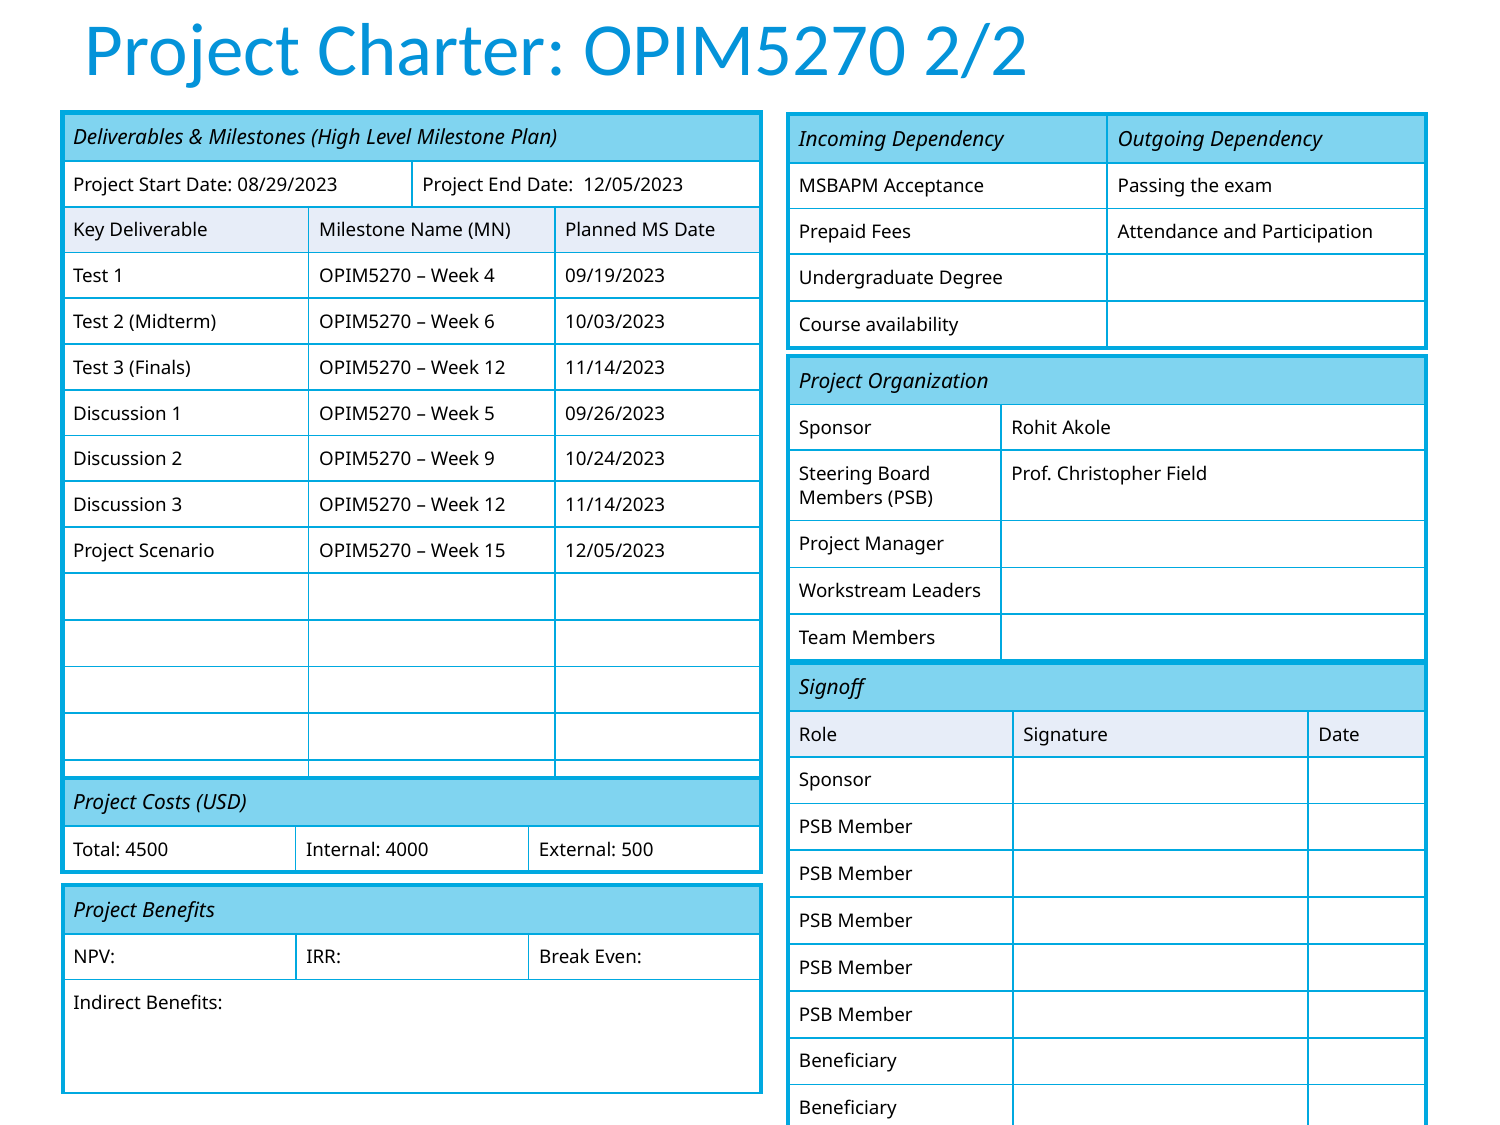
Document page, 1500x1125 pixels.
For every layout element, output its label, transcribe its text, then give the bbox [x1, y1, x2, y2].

table_cell [1309, 1039, 1424, 1084]
table_cell [1014, 1039, 1307, 1084]
table_cell Indirect Benefits: [65, 980, 759, 1092]
table_cell Discussion 1 [65, 391, 308, 435]
table_cell IRR: [297, 935, 528, 979]
table_cell [556, 667, 759, 712]
table_cell Project Scenario [65, 528, 308, 572]
table_cell [1014, 1085, 1307, 1125]
table_cell [1014, 898, 1307, 943]
table_cell Passing the exam [1108, 164, 1424, 208]
table_cell [309, 761, 554, 776]
table_cell NPV: [65, 935, 295, 979]
table_cell Planned MS Date [556, 208, 759, 252]
table_cell [1309, 758, 1424, 803]
table_cell [1309, 898, 1424, 943]
table_cell External: 500 [529, 827, 759, 870]
table_cell Project Start Date: 08/29/2023 [65, 162, 411, 206]
table_cell OPIM5270 – Week 15 [309, 528, 554, 572]
table_cell [1014, 804, 1307, 849]
table_cell [65, 621, 308, 666]
table_header Incoming Dependency [790, 116, 1106, 162]
table_cell [65, 761, 308, 776]
table_header Deliverables & Milestones (High Level Milestone Plan) [65, 115, 759, 160]
table_cell [1309, 851, 1424, 896]
table_cell [556, 761, 759, 776]
table_cell Course availability [790, 302, 1106, 346]
table_cell Steering Board Members (PSB) [790, 451, 1000, 520]
table_cell Total: 4500 [65, 827, 295, 870]
table_cell 10/24/2023 [556, 436, 759, 480]
table_cell PSB Member [790, 945, 1012, 990]
table_header Project Costs (USD) [65, 780, 759, 825]
table_cell Discussion 2 [65, 436, 308, 480]
table_cell [1002, 615, 1424, 659]
table_cell PSB Member [790, 898, 1012, 943]
table_cell [309, 667, 554, 712]
table_cell [1014, 758, 1307, 803]
table_cell 09/19/2023 [556, 253, 759, 297]
table_cell Sponsor [790, 758, 1012, 803]
table_cell Rohit Akole [1002, 405, 1424, 449]
table_cell OPIM5270 – Week 6 [309, 299, 554, 343]
table_cell [1014, 945, 1307, 990]
table_header Project Benefits [65, 887, 759, 933]
table_header Outgoing Dependency [1108, 116, 1424, 162]
table_cell [65, 667, 308, 712]
table_cell Discussion 3 [65, 482, 308, 526]
table_header Signoff [790, 665, 1424, 710]
table_cell [65, 714, 308, 759]
table_cell Workstream Leaders [790, 568, 1000, 613]
table_cell [1309, 992, 1424, 1037]
table_cell OPIM5270 – Week 4 [309, 253, 554, 297]
table_cell [1108, 302, 1424, 346]
table_cell [1002, 568, 1424, 613]
table_cell [309, 621, 554, 666]
table_cell [1014, 851, 1307, 896]
table_cell Internal: 4000 [296, 827, 528, 870]
table_cell Beneficiary [790, 1039, 1012, 1084]
table_cell Date [1309, 712, 1424, 756]
table_cell 11/14/2023 [556, 345, 759, 389]
table_cell Test 1 [65, 253, 308, 297]
table_cell [309, 714, 554, 759]
title Project Charter: OPIM5270 2/2 [69, 0, 1420, 115]
table_cell Prof. Christopher Field [1002, 451, 1424, 520]
table_cell PSB Member [790, 992, 1012, 1037]
table_cell Break Even: [529, 935, 759, 979]
table_cell [556, 714, 759, 759]
table_cell [65, 574, 308, 619]
table_cell [1014, 992, 1307, 1037]
table_cell 12/05/2023 [556, 528, 759, 572]
table_cell Sponsor [790, 405, 1000, 449]
table_cell Test 3 (Finals) [65, 345, 308, 389]
table_cell Role [790, 712, 1012, 756]
table_cell [556, 621, 759, 666]
table_cell [1002, 521, 1424, 567]
table_cell Project End Date: 12/05/2023 [413, 162, 759, 206]
table_cell MSBAPM Acceptance [790, 164, 1106, 208]
table_cell Signature [1014, 712, 1307, 756]
table_cell [1309, 804, 1424, 849]
table_cell Milestone Name (MN) [309, 208, 554, 252]
table_cell 11/14/2023 [556, 482, 759, 526]
table_cell [1108, 255, 1424, 300]
table_cell Undergraduate Degree [790, 255, 1106, 300]
table_cell Project Manager [790, 521, 1000, 567]
table_cell OPIM5270 – Week 12 [309, 345, 554, 389]
table_cell [556, 574, 759, 619]
table_cell [309, 574, 554, 619]
table_cell PSB Member [790, 851, 1012, 896]
table_cell PSB Member [790, 804, 1012, 849]
table_cell Team Members [790, 615, 1000, 659]
table_cell 10/03/2023 [556, 299, 759, 343]
table_cell Attendance and Participation [1108, 209, 1424, 253]
table_cell Prepaid Fees [790, 209, 1106, 253]
table_cell Test 2 (Midterm) [65, 299, 308, 343]
table_cell Beneficiary [790, 1085, 1012, 1125]
table_cell OPIM5270 – Week 9 [309, 436, 554, 480]
table_cell 09/26/2023 [556, 391, 759, 435]
table_cell [1309, 1085, 1424, 1125]
table_cell Key Deliverable [65, 208, 308, 252]
table_header Project Organization [790, 358, 1424, 404]
table_cell OPIM5270 – Week 12 [309, 482, 554, 526]
table_cell [1309, 945, 1424, 990]
table_cell OPIM5270 – Week 5 [309, 391, 554, 435]
